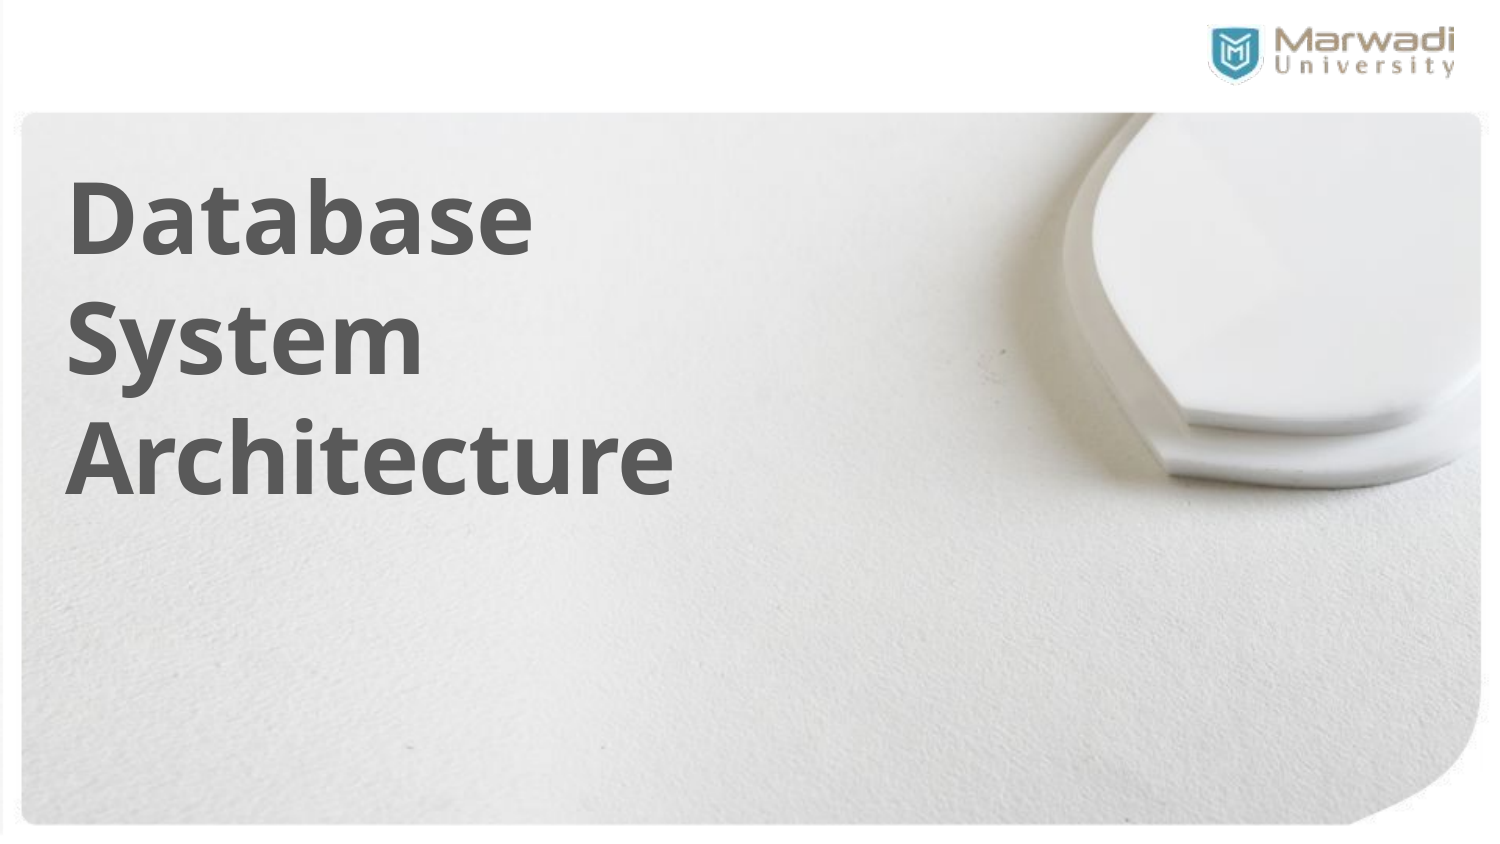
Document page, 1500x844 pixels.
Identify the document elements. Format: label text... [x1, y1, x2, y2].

picture [0, 0, 1500, 843]
title Database System Architecture [63, 152, 856, 515]
